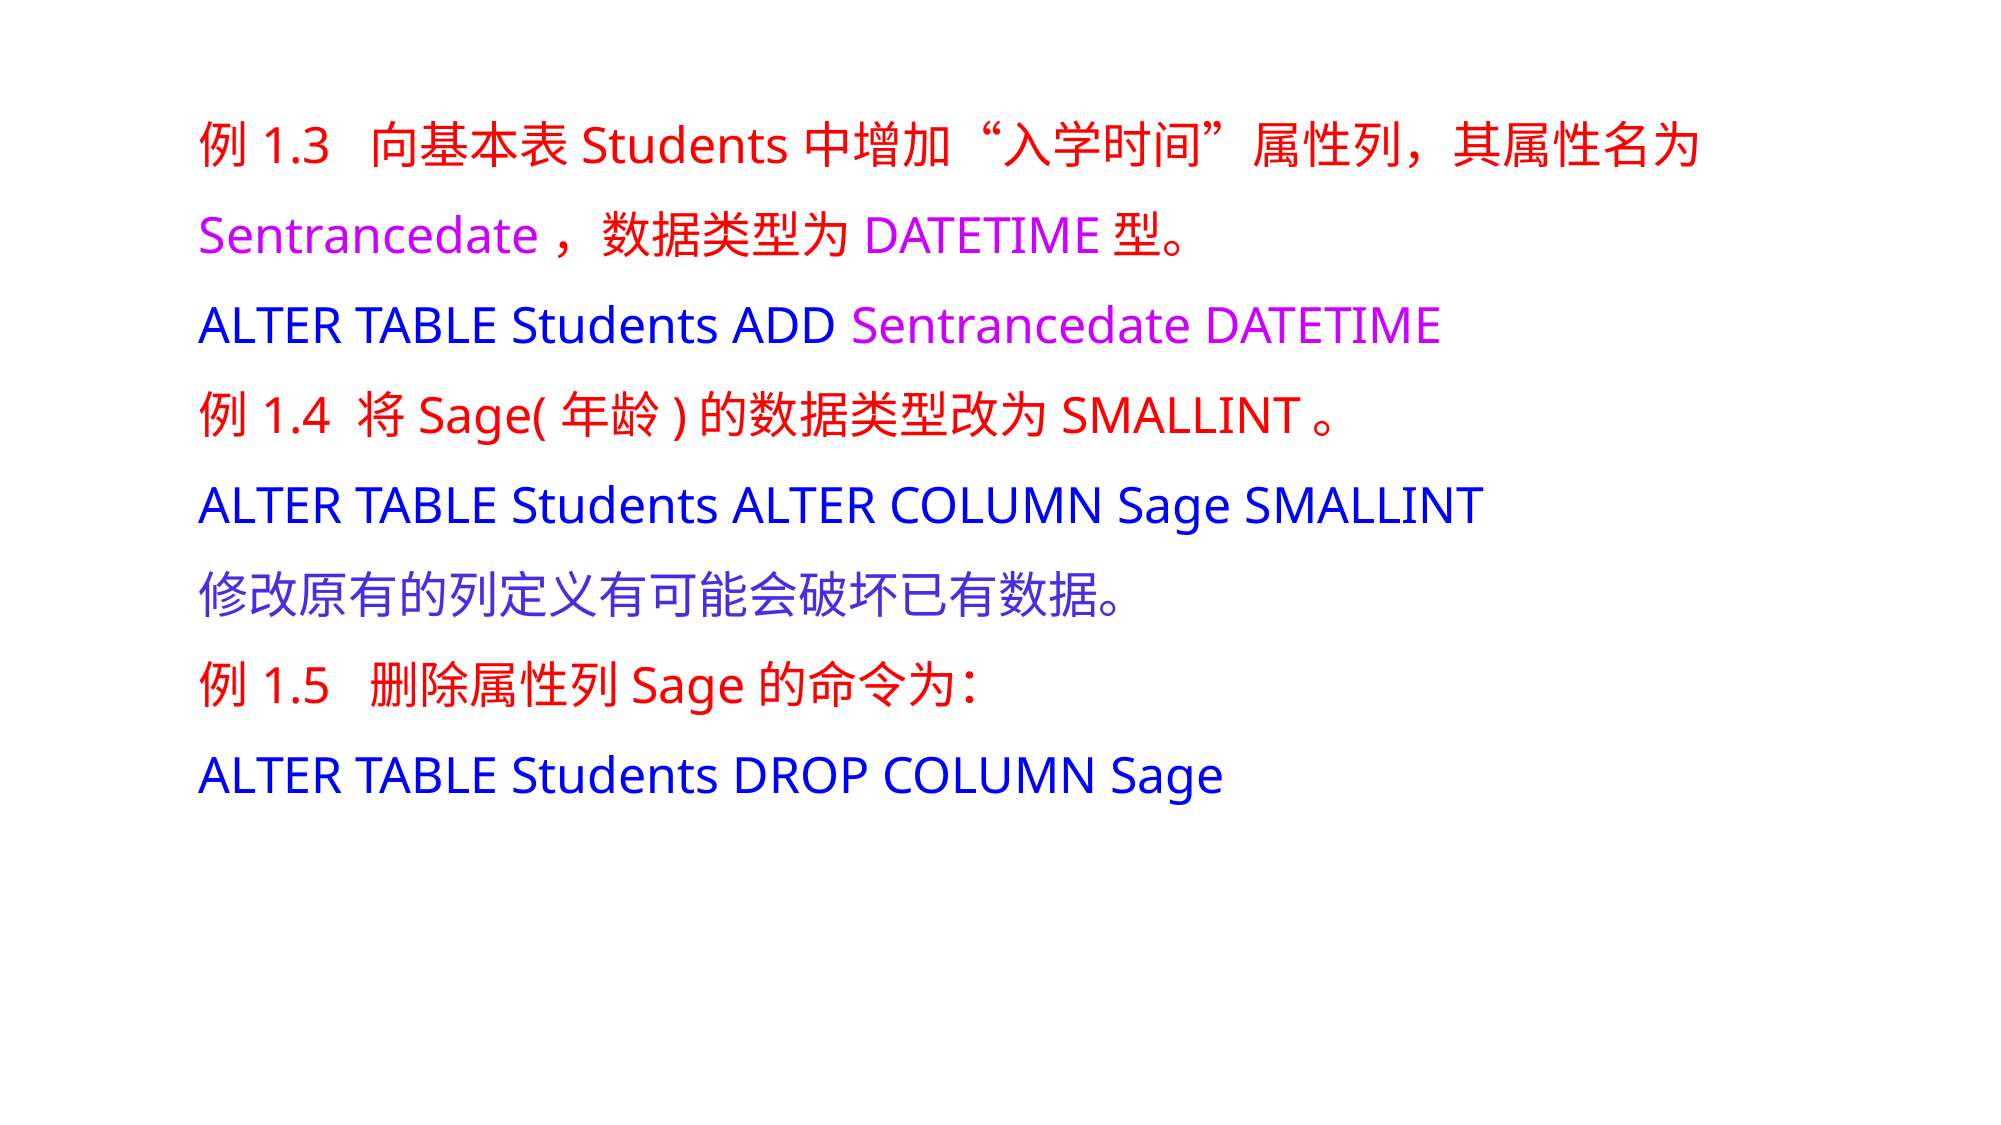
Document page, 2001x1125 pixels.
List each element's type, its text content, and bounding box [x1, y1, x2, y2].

text_box 例1.3 向基本表Students中增加“入学时间”属性列，其属性名为Sentrancedate，数据类型为DATETIME型。 ALTER TABLE Students ADD Sentrancedate DATETIME 例1.4 将Sage(年龄)的数据类型改为SMALLINT。 ALTER TABLE Students ALTER COLUMN Sage SMALLINT 修改原有的列定义有可能会破坏已有数据。 例1.5 删除属性列Sage的命令为： ALTER TABLE Students DROP COLUMN Sage [184, 76, 1852, 812]
